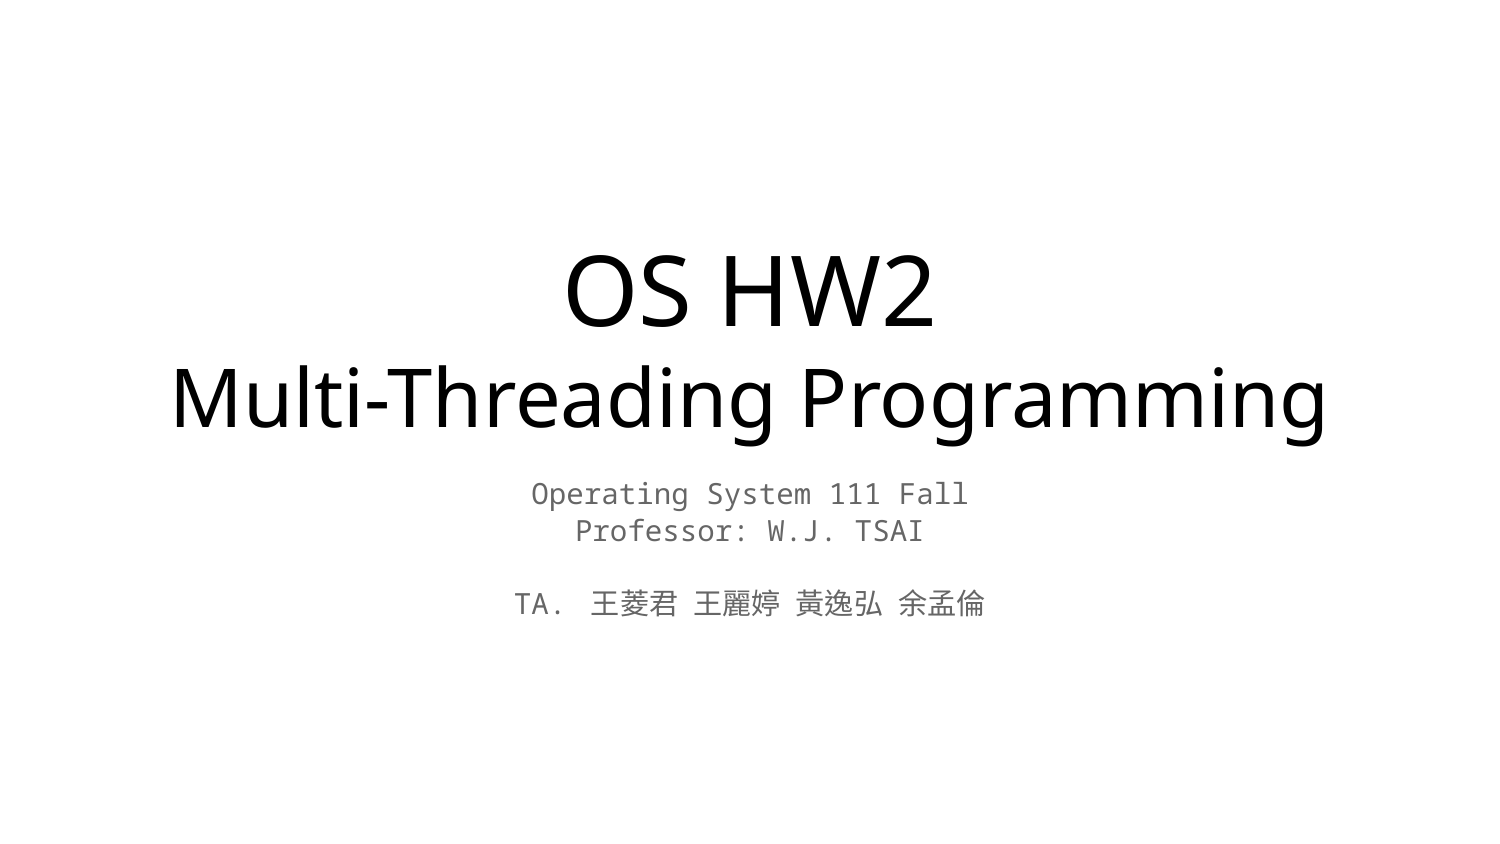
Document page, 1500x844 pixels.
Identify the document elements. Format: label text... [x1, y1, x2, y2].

title OS HW2 Multi-Threading Programming [51, 122, 1449, 458]
subtitle Operating System 111 Fall Professor: W.J. TSAI TA. 王菱君 王麗婷 黃逸弘 余孟倫 [51, 458, 1449, 646]
